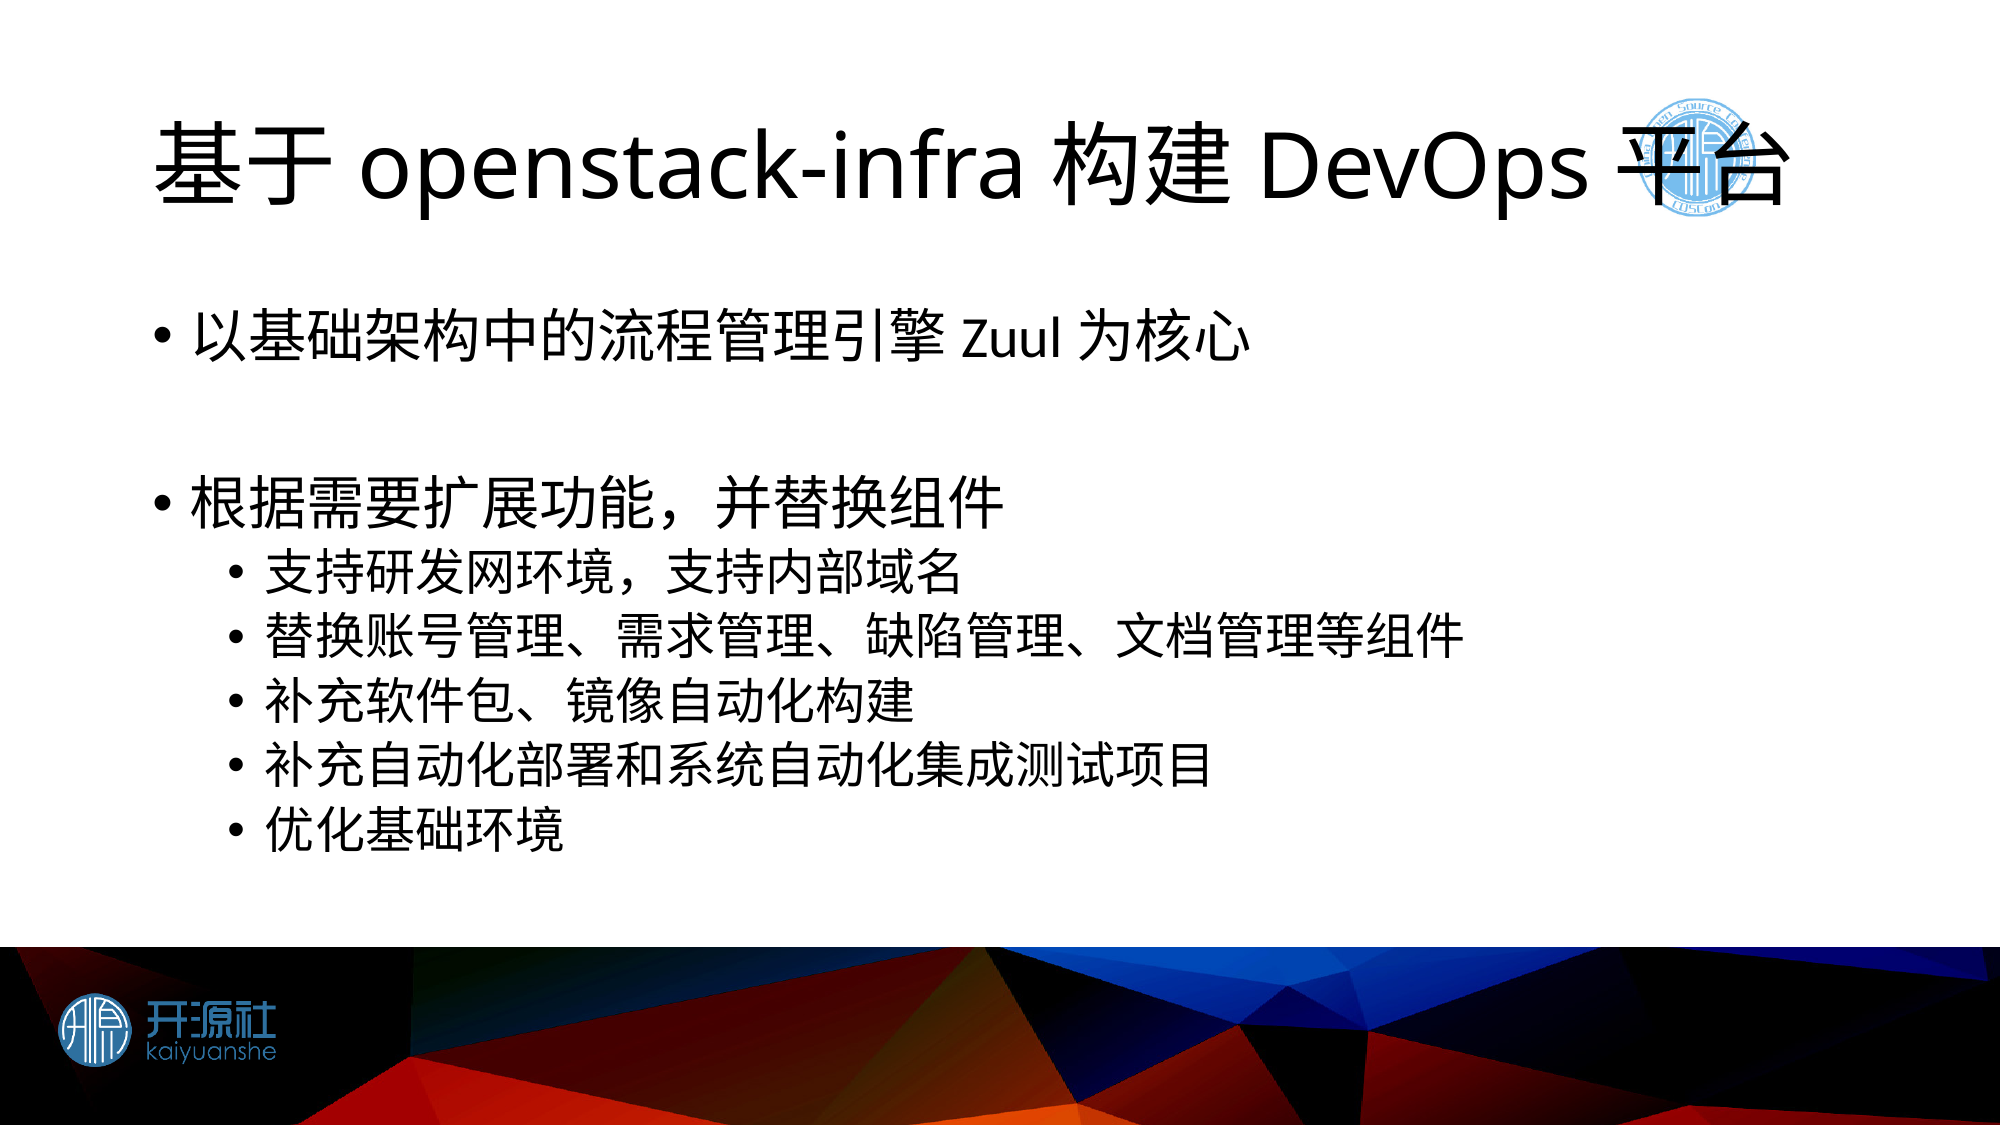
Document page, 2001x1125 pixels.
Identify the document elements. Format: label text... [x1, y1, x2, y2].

title 基于openstack-infra构建DevOps平台 [137, 59, 1863, 278]
list 以基础架构中的流程管理引擎Zuul为核心 根据需要扩展功能，并替换组件 支持研发网环境，支持内部域名 替换账号管理、需求管理、缺陷管理、文档管理等组件 补充软件包、镜像自动化构建 补充自动化部署和系统自动化集成测试项目 优化基础环境 [137, 299, 1863, 913]
picture [0, 947, 2000, 1125]
